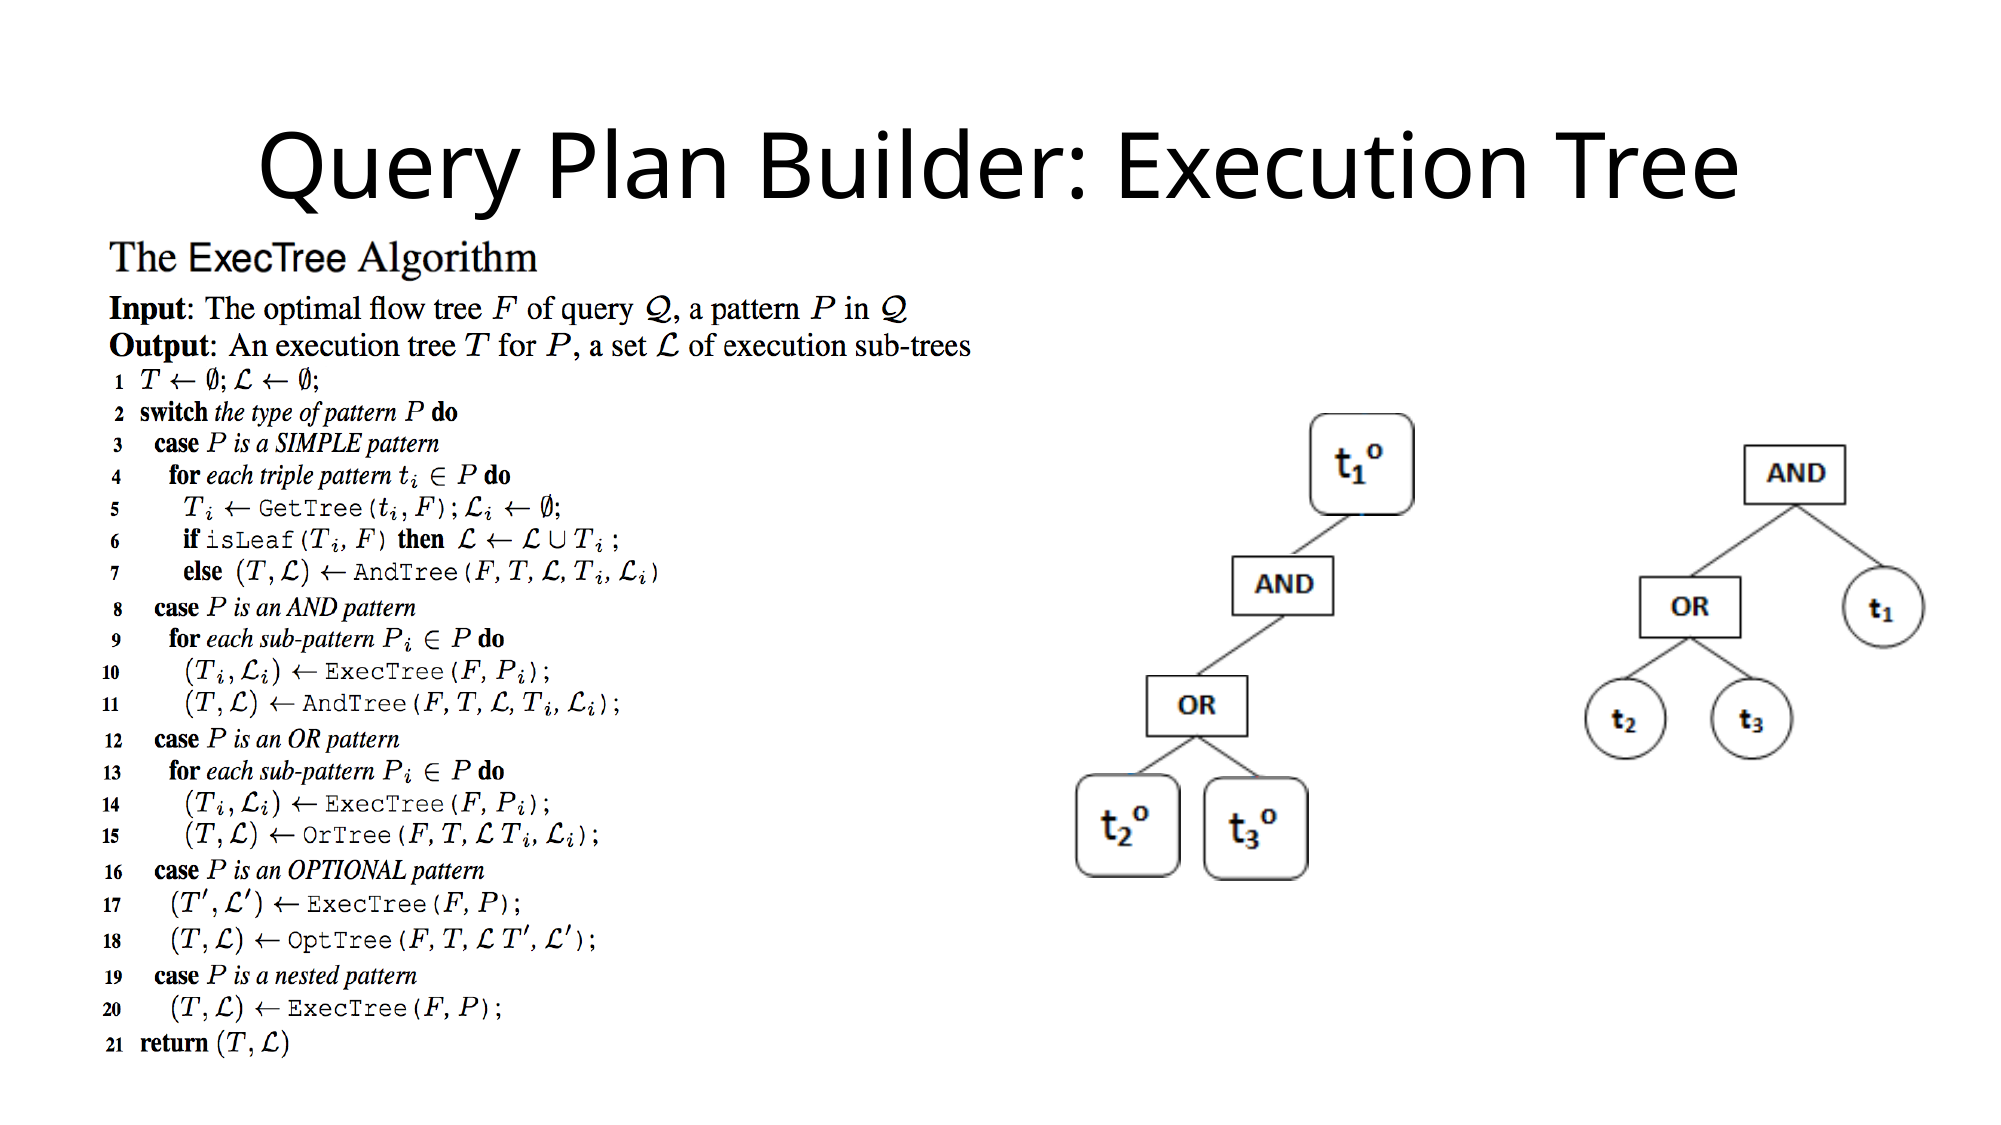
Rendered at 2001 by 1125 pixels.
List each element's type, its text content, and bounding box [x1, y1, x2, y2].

title Query Plan Builder: Execution Tree [137, 59, 1863, 278]
picture [76, 229, 985, 1062]
picture [1556, 420, 1968, 779]
picture [1069, 413, 1415, 881]
